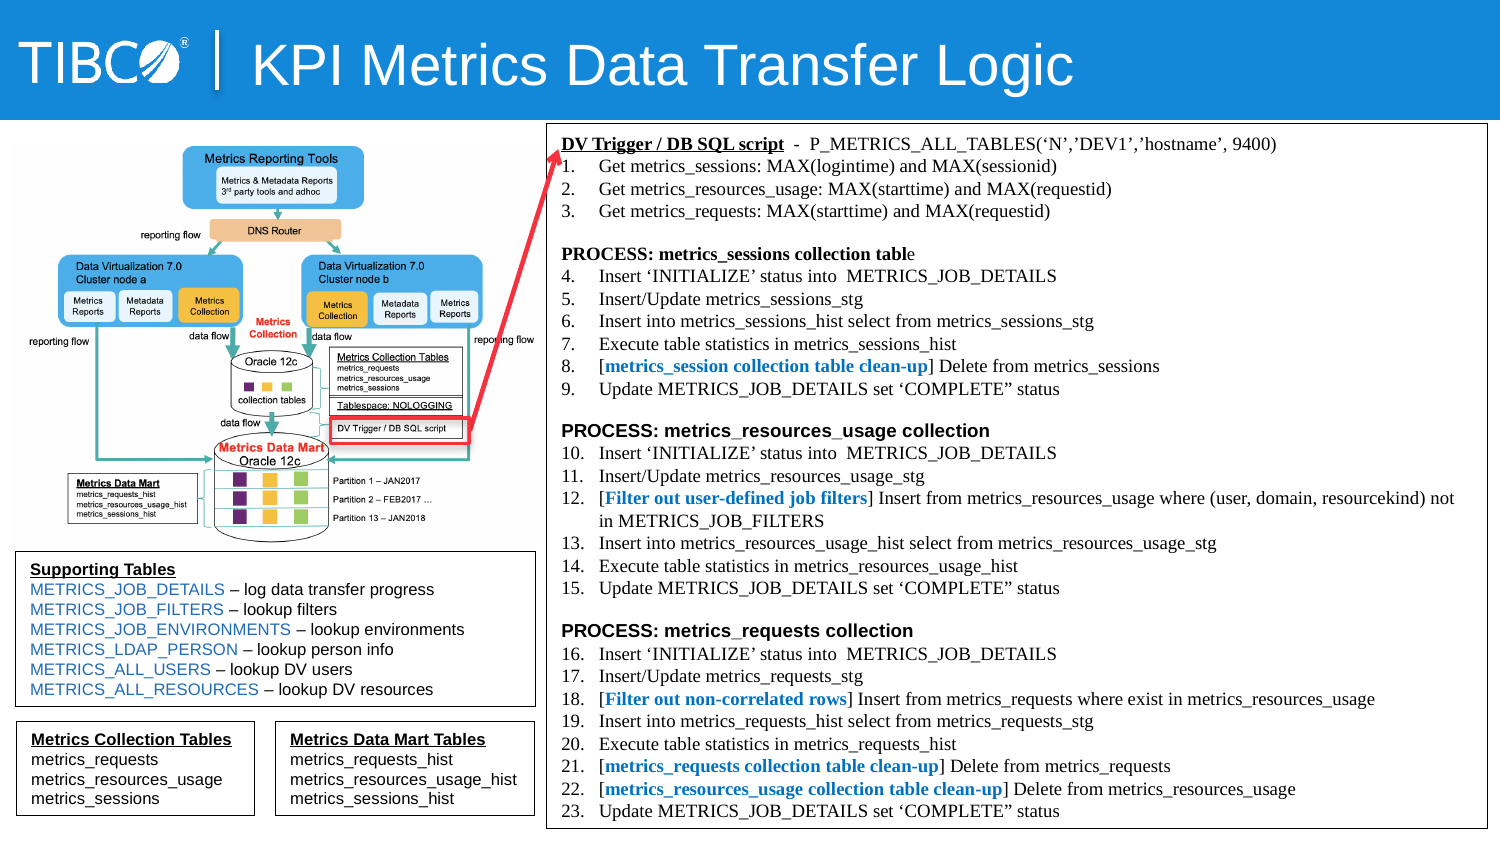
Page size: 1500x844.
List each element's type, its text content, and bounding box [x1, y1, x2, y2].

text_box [469, 148, 559, 432]
text_box Metrics Collection Tables metrics_requests metrics_resources_usage metrics_sessions [16, 721, 255, 816]
text_box Supporting Tables METRICS_JOB_DETAILS – log data transfer progress METRICS_JOB_FILTERS – lookup filters METRICS_JOB_ENVIRONMENTS – lookup environments METRICS_LDAP_PERSON – lookup person info METRICS_ALL_USERS – lookup DV users METRICS_ALL_RESOURCES – lookup DV resources [15, 554, 536, 707]
text_box DV Trigger / DB SQL script - P_METRICS_ALL_TABLES(‘N’,’DEV1’,’hostname’, 9400) Get metrics_sessions: MAX(logintime) and MAX(sessionid) Get metrics_resources_usage: MAX(starttime) and MAX(requestid) Get metrics_requests: MAX(starttime) and MAX(requestid) PROCESS: metrics_sessions collection table Insert ‘INITIALIZE’ status into METRICS_JOB_DETAILS Insert/Update metrics_sessions_stg Insert into metrics_sessions_hist select from metrics_sessions_stg Execute table statistics in metrics_sessions_hist [metrics_session collection table clean-up] Delete from metrics_sessions Update METRICS_JOB_DETAILS set ‘COMPLETE” status PROCESS: metrics_resources_usage collection Insert ‘INITIALIZE’ status into METRICS_JOB_DETAILS Insert/Update metrics_resources_usage_stg [Filter out user-defined job filters] Insert from metrics_resources_usage where (user, domain, resourcekind) not in METRICS_JOB_FILTERS Insert into metrics_resources_usage_hist select from metrics_resources_usage_stg Execute table statistics in metrics_resources_usage_hist Update METRICS_JOB_DETAILS set ‘COMPLETE” status PROCESS: metrics_requests collection Insert ‘INITIALIZE’ status into METRICS_JOB_DETAILS Insert/Update metrics_requests_stg [Filter out non-correlated rows] Insert from metrics_requests where exist in metrics_resources_usage Insert into metrics_requests_hist select from metrics_requests_stg Execute table statistics in metrics_requests_hist [metrics_requests collection table clean-up] Delete from metrics_requests [metrics_resources_usage collection table clean-up] Delete from metrics_resources_usage Update METRICS_JOB_DETAILS set ‘COMPLETE” status [546, 123, 1488, 829]
title KPI Metrics Data Transfer Logic [236, 2, 1425, 122]
picture [11, 143, 547, 545]
text_box Metrics Data Mart Tables metrics_requests_hist metrics_resources_usage_hist metrics_sessions_hist [275, 721, 535, 816]
